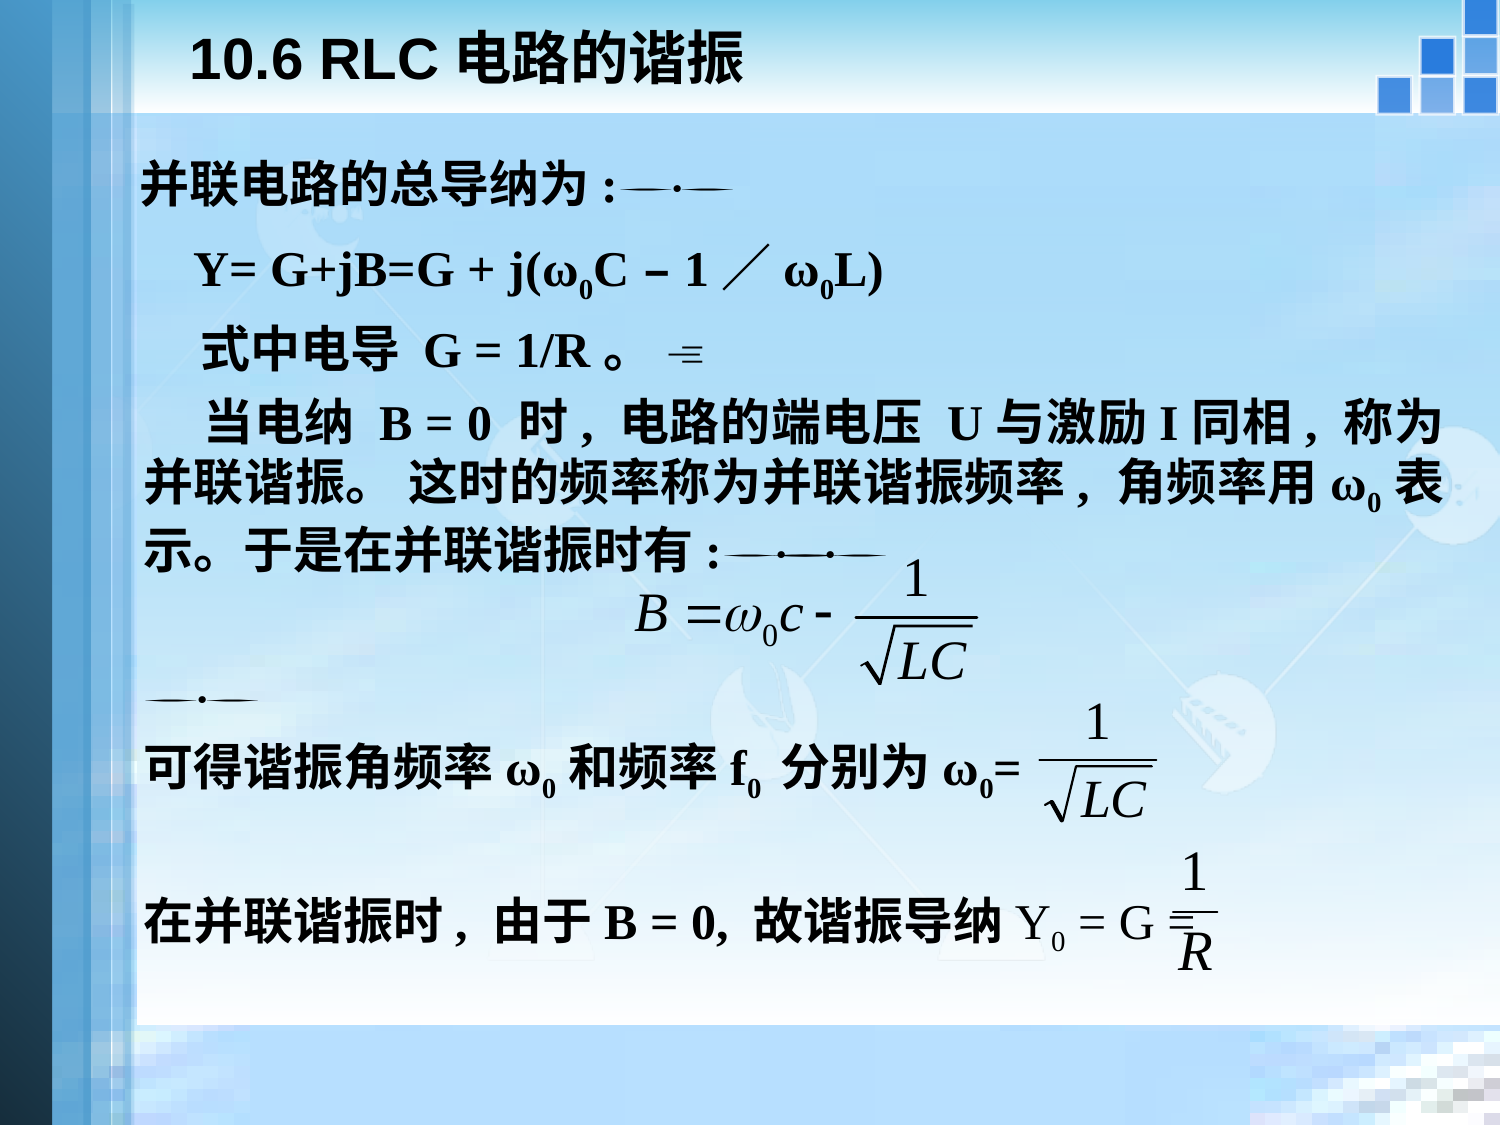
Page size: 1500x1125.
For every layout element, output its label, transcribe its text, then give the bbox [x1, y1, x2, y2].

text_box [1163, 835, 1231, 984]
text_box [1030, 687, 1170, 836]
text_box Y= G+jB=G + j(ω0C – 1／ω0L) 式中电导 G = 1/R。  当电纳 B = 0 时, 电路的端电压 U与激励I同相, 称为并联谐振。 这时的频率称为并联谐振频率, 角频率用ω0表示。于是在并联谐振时有:  可得谐振角频率ω0和频率f0 分别为ω0= 在并联谐振时, 由于B = 0, 故谐振导纳Y0 = G = [128, 229, 1459, 965]
title 10.6 RLC电路的谐振 [174, 24, 1175, 88]
text_box 并联电路的总导纳为: [124, 145, 682, 220]
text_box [624, 543, 987, 697]
picture [132, 113, 1500, 965]
